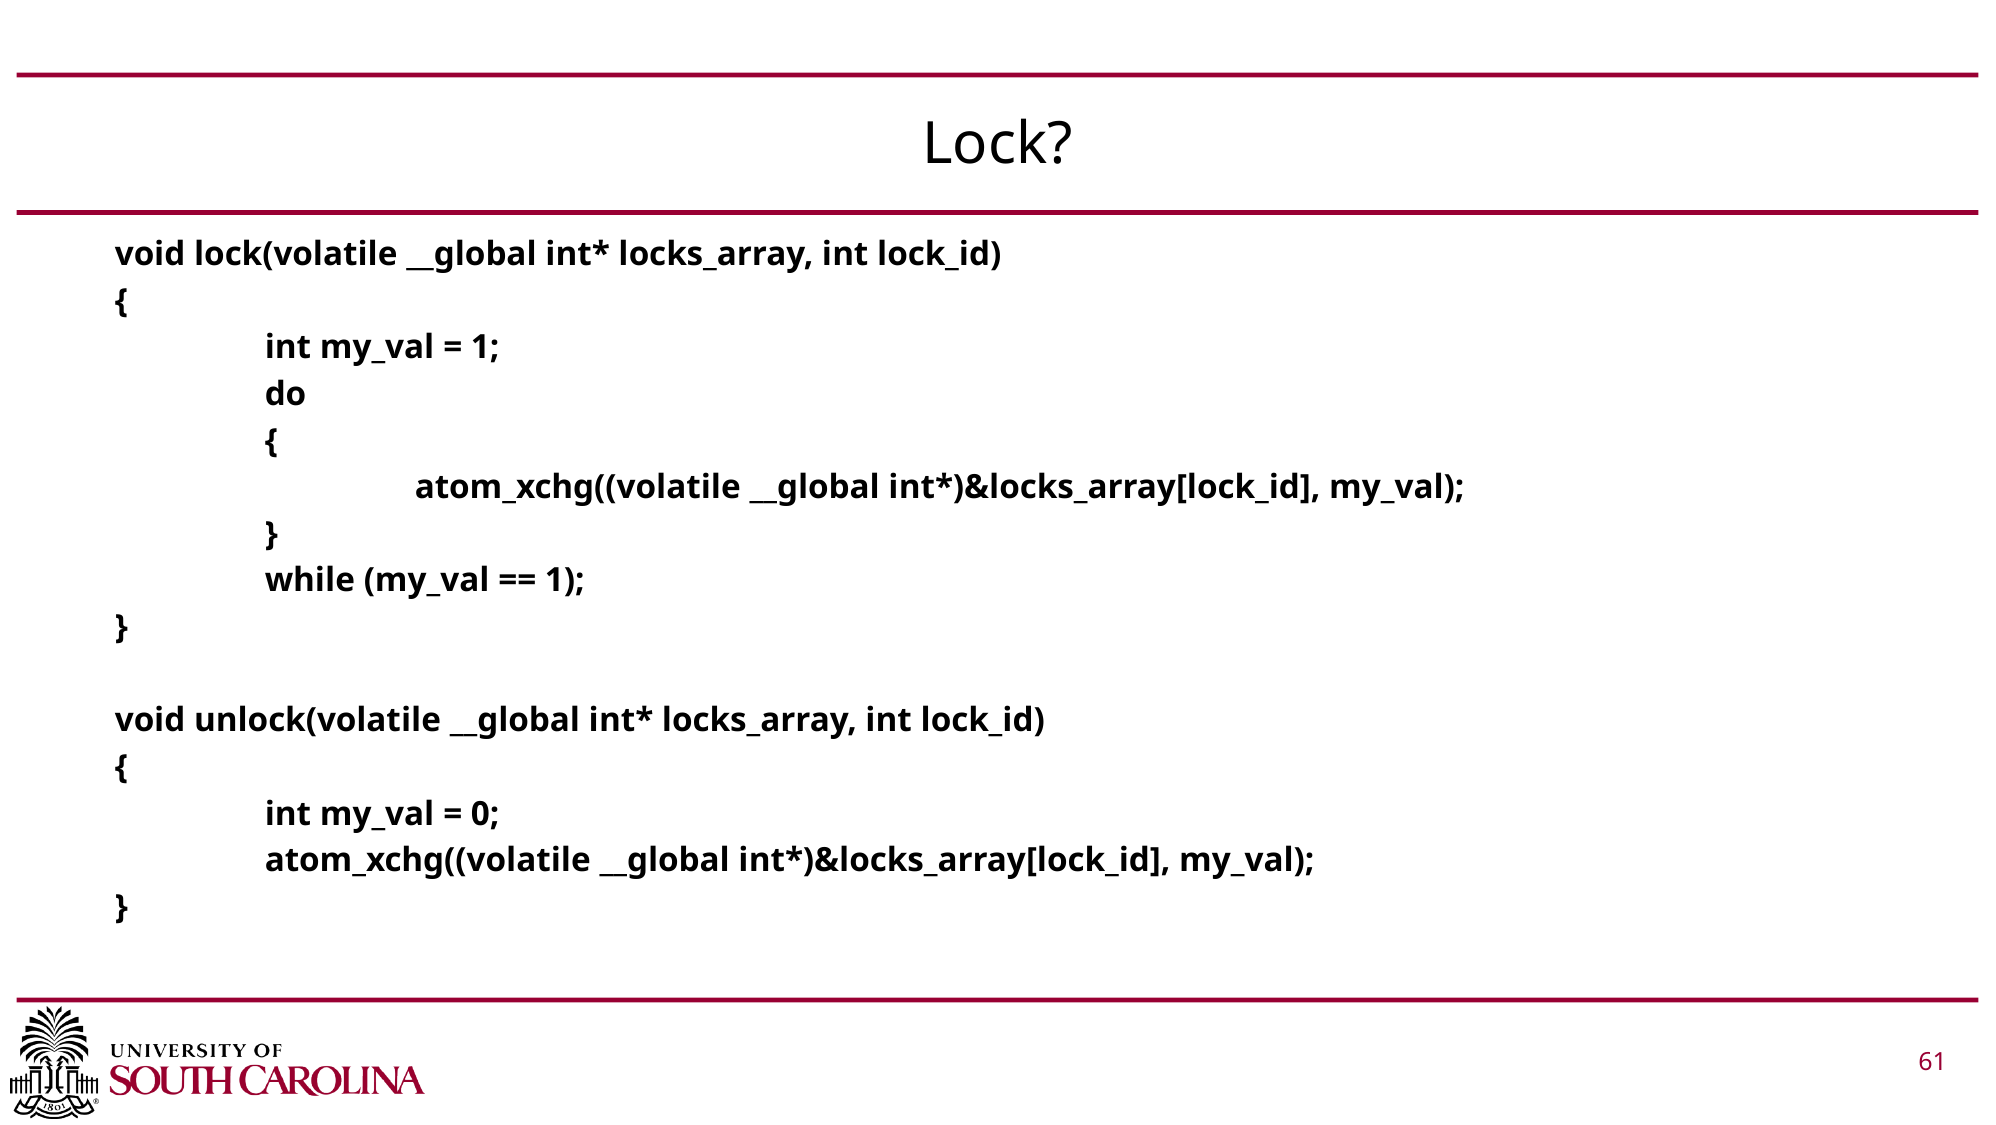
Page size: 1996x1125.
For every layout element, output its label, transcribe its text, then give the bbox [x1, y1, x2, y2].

list void lock(volatile __global int* locks_array, int lock_id) { int my_val = 1; do { atom_xchg((volatile __global int*)&locks_array[lock_id], my_val); } while (my_val == 1); } void unlock(volatile __global int* locks_array, int lock_id) { int my_val = 0; atom_xchg((volatile __global int*)&locks_array[lock_id], my_val); } [99, 224, 1896, 933]
title Lock? [99, 74, 1896, 206]
picture [10, 1006, 425, 1119]
slide_number 61 [565, 1037, 1963, 1088]
